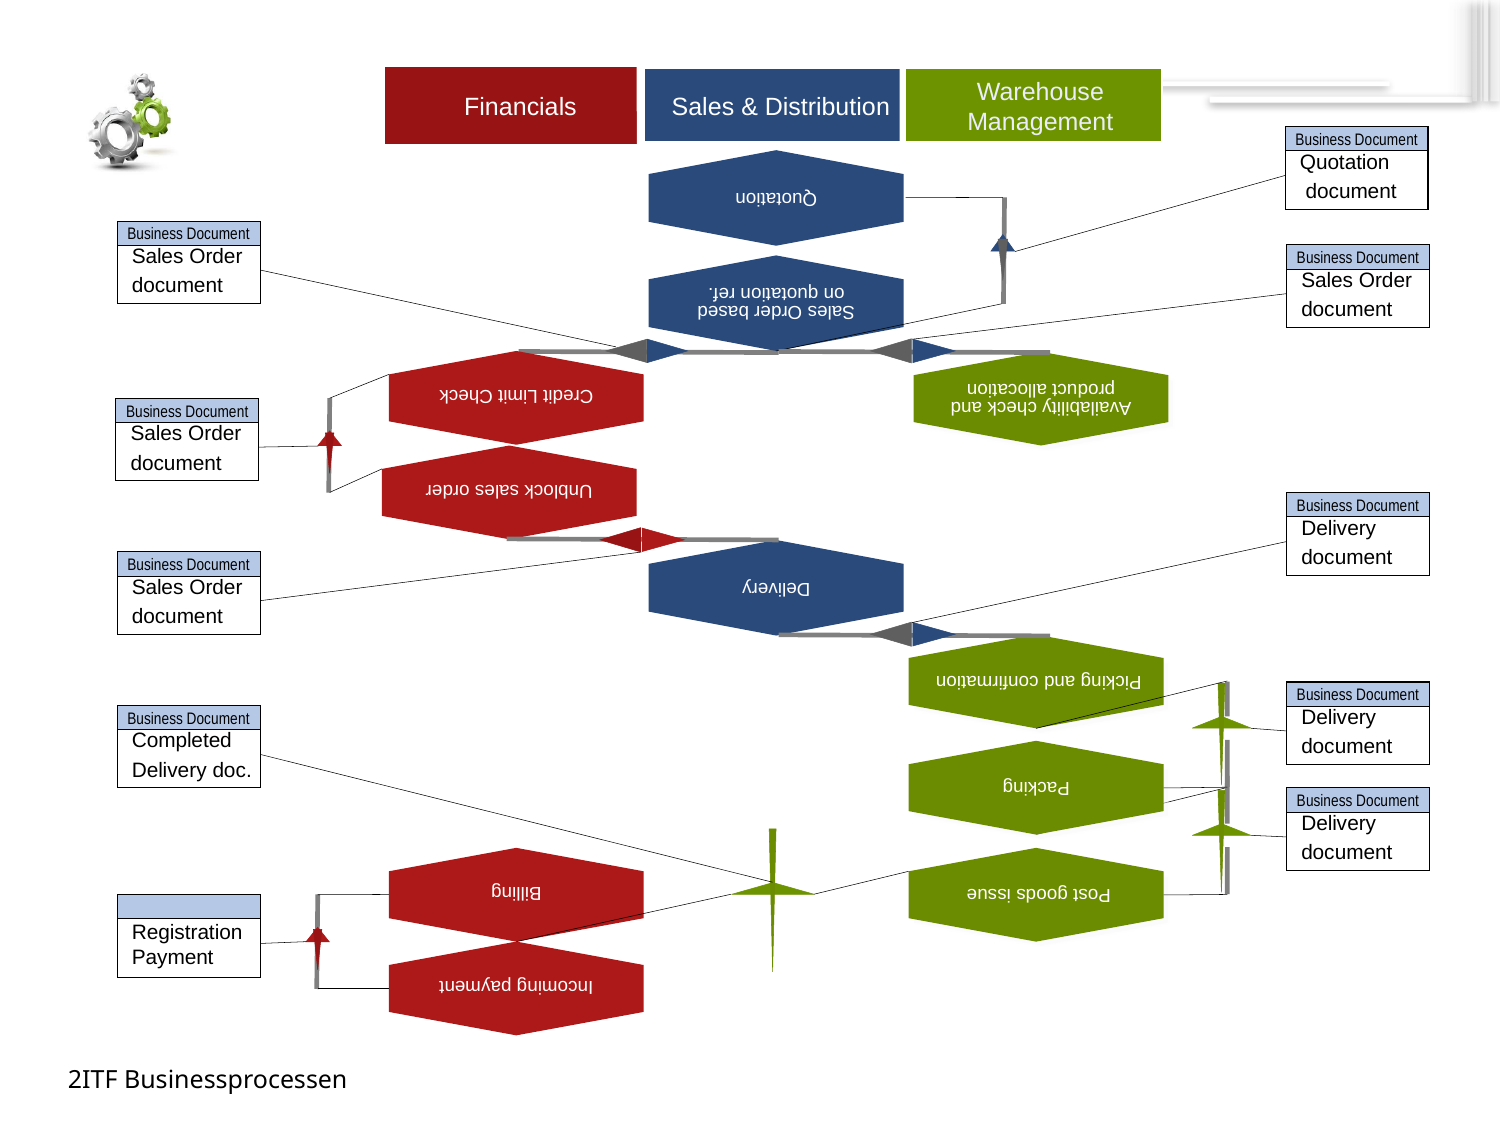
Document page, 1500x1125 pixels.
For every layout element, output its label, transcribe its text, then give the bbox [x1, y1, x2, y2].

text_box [506, 527, 779, 552]
text_box Financials [383, 66, 639, 145]
text_box Sales & Distribution [644, 68, 902, 143]
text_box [1286, 492, 1430, 576]
text_box Availability check and product allocation [913, 354, 1169, 446]
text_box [115, 397, 260, 482]
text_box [949, 238, 1057, 263]
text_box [116, 894, 261, 978]
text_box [518, 339, 775, 363]
text_box Picking and confirmation [908, 638, 1164, 729]
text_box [1209, 805, 1234, 866]
text_box Delivery [648, 541, 904, 635]
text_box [1014, 175, 1286, 252]
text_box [270, 929, 366, 954]
text_box Unblock sales order [381, 445, 637, 538]
text_box Billing [388, 893, 644, 942]
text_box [259, 269, 617, 348]
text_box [1286, 681, 1430, 765]
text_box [1284, 126, 1429, 210]
text_box Sales Order based on quotation ref. [648, 255, 904, 336]
text_box Incoming payment [388, 941, 644, 1036]
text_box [282, 433, 378, 458]
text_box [116, 220, 261, 304]
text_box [778, 339, 1051, 363]
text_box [259, 551, 642, 601]
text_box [116, 705, 261, 789]
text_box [116, 551, 261, 635]
picture [78, 69, 186, 176]
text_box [1286, 244, 1430, 328]
text_box Post goods issue [908, 847, 1164, 942]
text_box Warehouse Management [904, 68, 1162, 143]
text_box Quotation [648, 150, 904, 246]
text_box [911, 293, 1287, 340]
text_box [259, 754, 773, 883]
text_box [1250, 728, 1287, 732]
text_box Packing [908, 740, 1164, 835]
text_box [778, 622, 1051, 647]
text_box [1286, 787, 1430, 871]
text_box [760, 852, 785, 936]
text_box Credit Limit Check [388, 359, 644, 445]
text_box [911, 541, 1287, 623]
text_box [1209, 698, 1234, 759]
